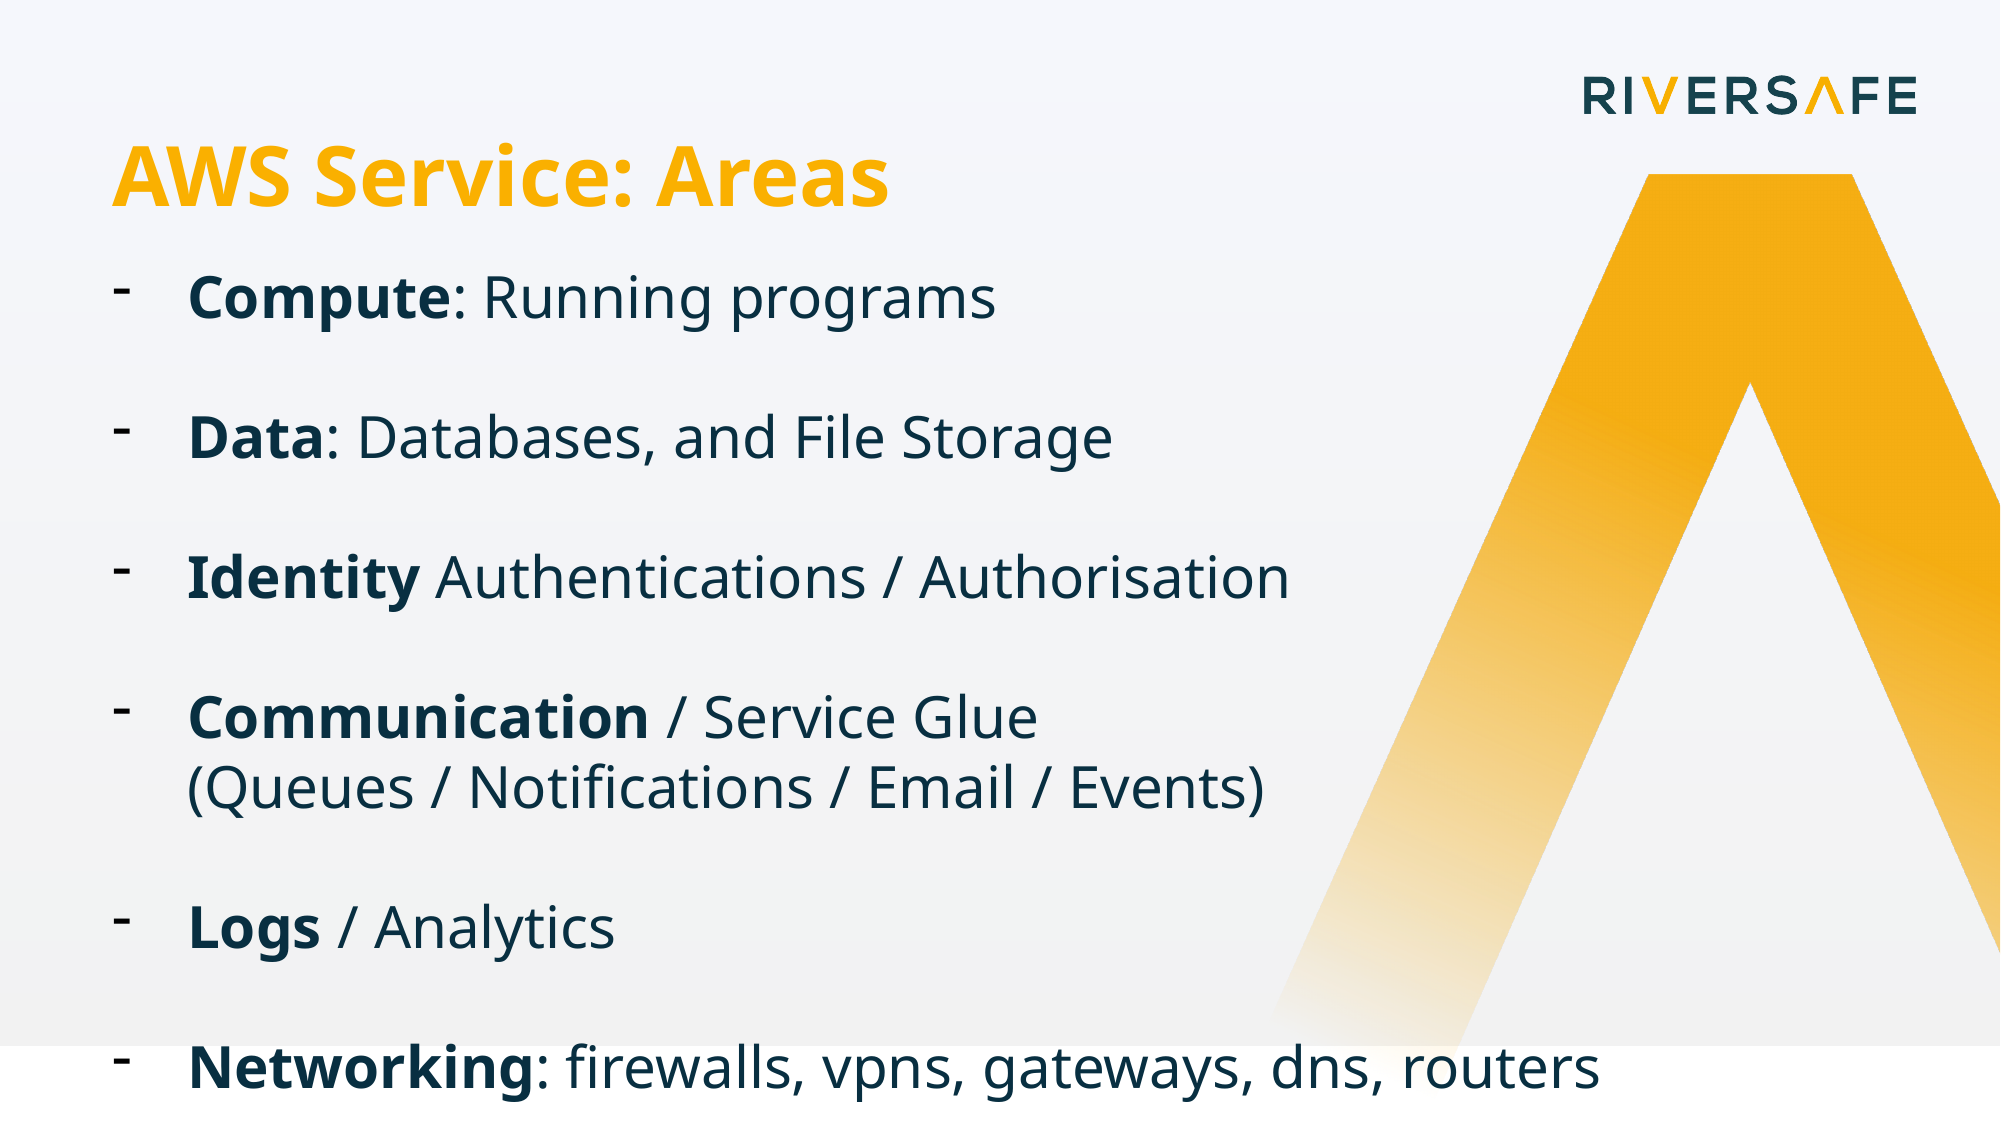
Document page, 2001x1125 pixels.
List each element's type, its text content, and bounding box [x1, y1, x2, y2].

picture [1584, 75, 1916, 115]
text_box Compute: Running programs Data: Databases, and File Storage Identity Authentications / Authorisation Communication / Service Glue (Queues / Notifications / Email / Events) Logs / Analytics Networking: firewalls, vpns, gateways, dns, routers [97, 252, 1701, 382]
text_box AWS Service: Areas [97, 126, 1497, 207]
picture [1206, 174, 2001, 1125]
